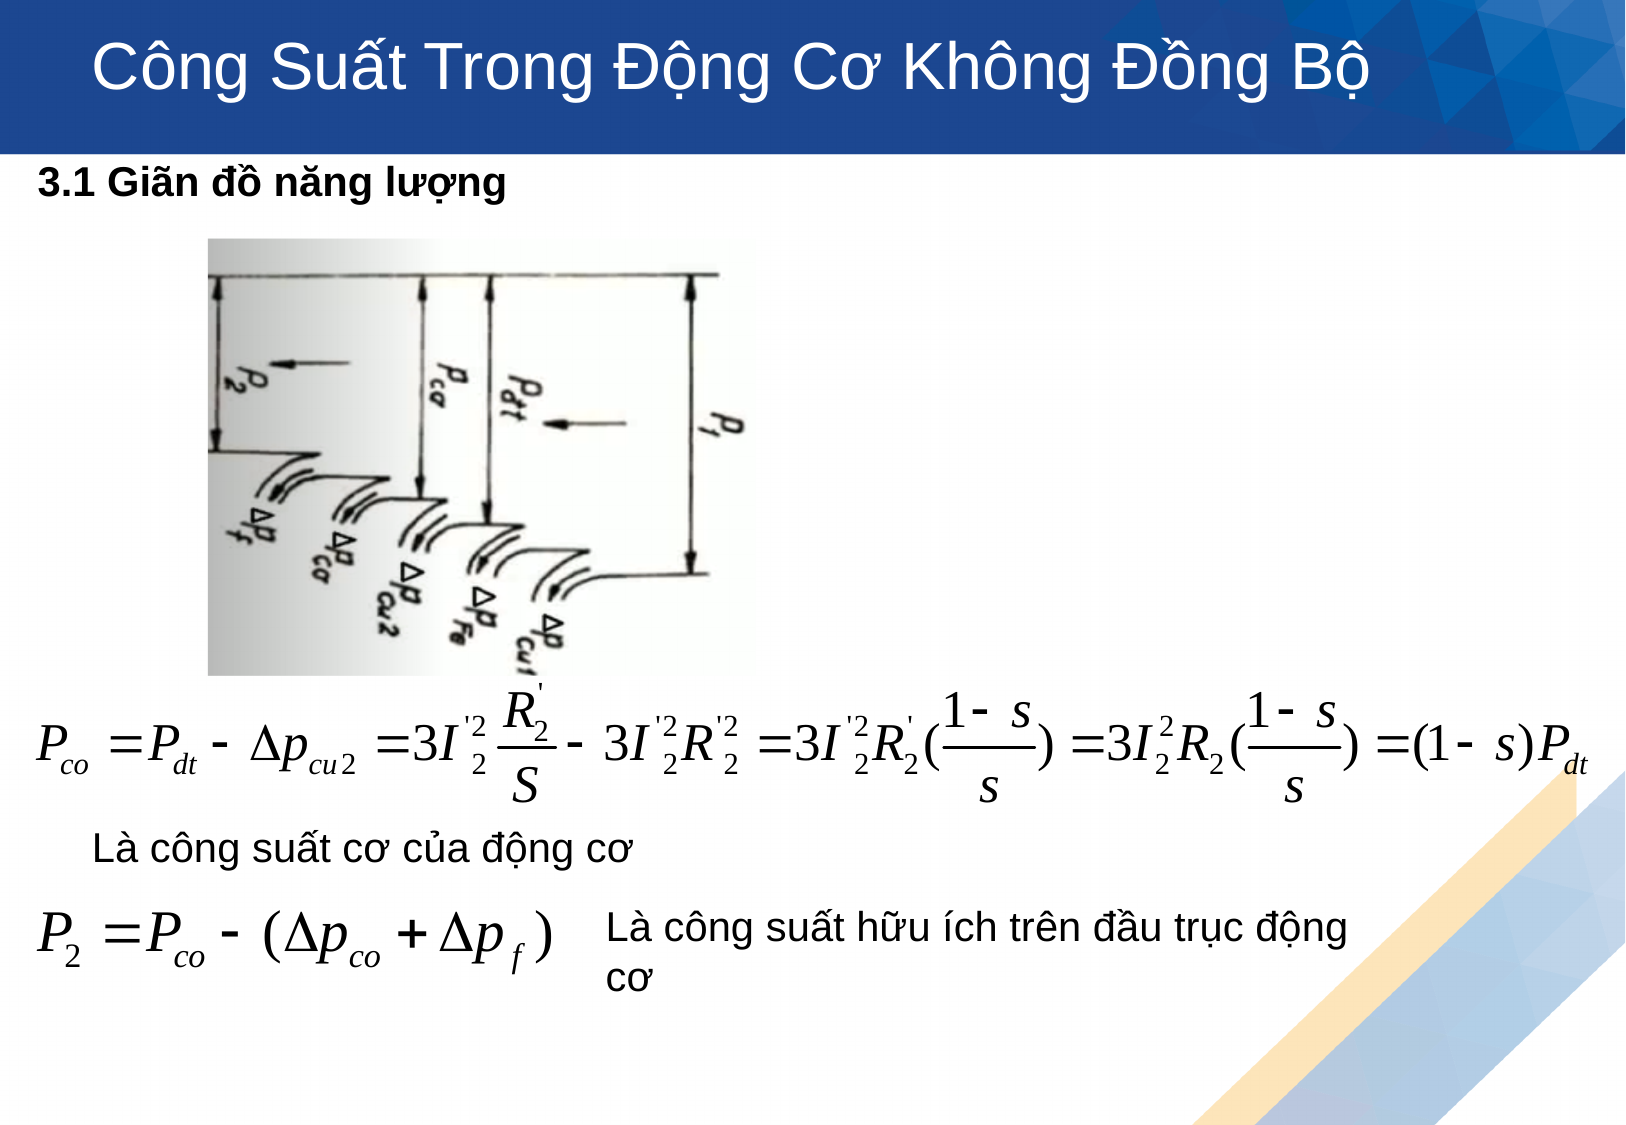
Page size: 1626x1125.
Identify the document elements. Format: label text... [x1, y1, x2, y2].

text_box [26, 667, 1599, 814]
text_box Là công suất hữu ích trên đầu trục động cơ [590, 892, 1410, 1008]
text_box Công Suất Trong Động Cơ Không Đồng Bộ [77, 15, 1548, 191]
text_box Là công suất cơ của động cơ [77, 814, 716, 879]
text_box 3.1 Giãn đồ năng lượng [22, 147, 1232, 212]
picture [0, 0, 1626, 1125]
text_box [26, 892, 564, 987]
